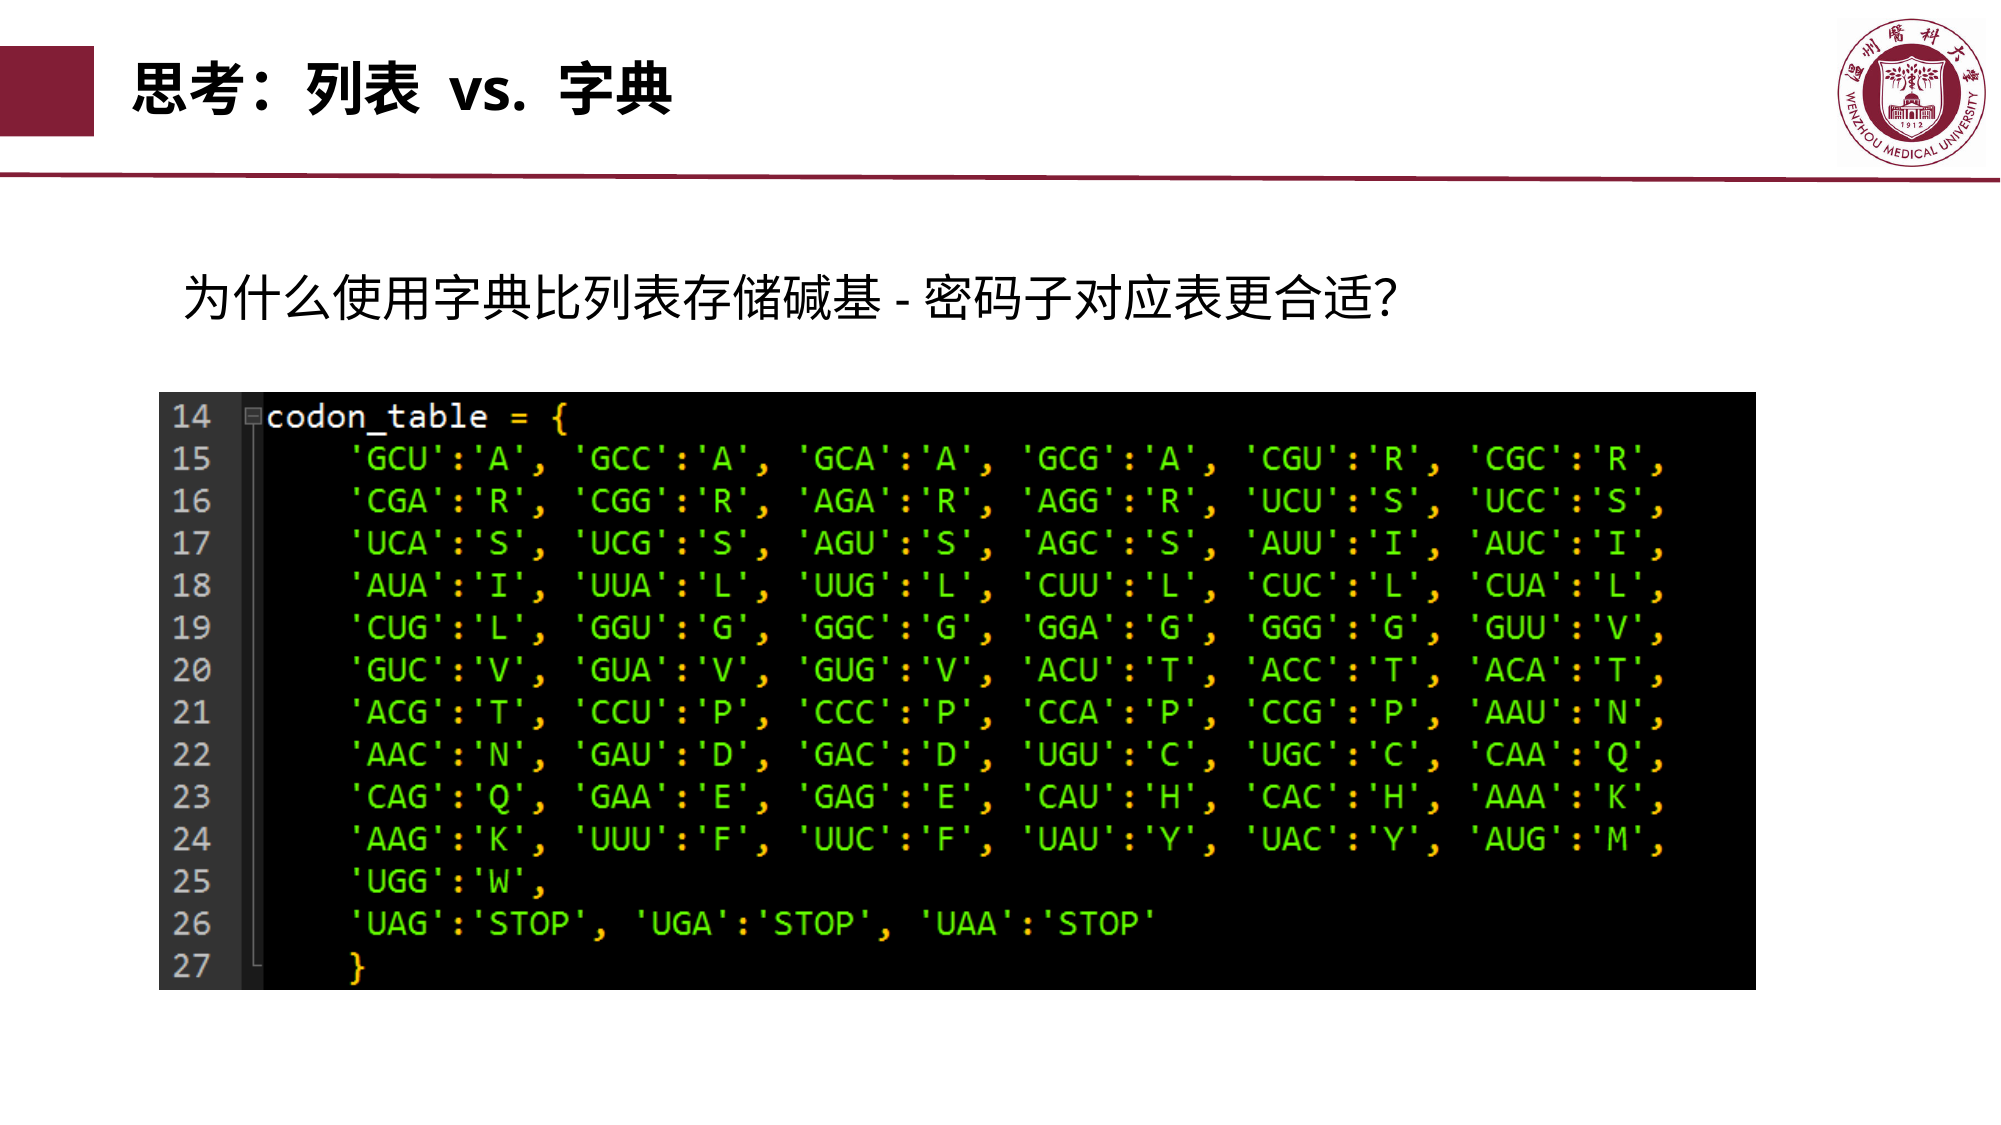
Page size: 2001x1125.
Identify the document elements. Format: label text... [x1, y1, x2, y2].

text_box 为什么使用字典比列表存储碱基-密码子对应表更合适？ [167, 259, 1438, 335]
picture [1837, 18, 1986, 167]
title 思考：列表 vs. 字典 [115, 48, 1756, 135]
picture [159, 392, 1756, 990]
